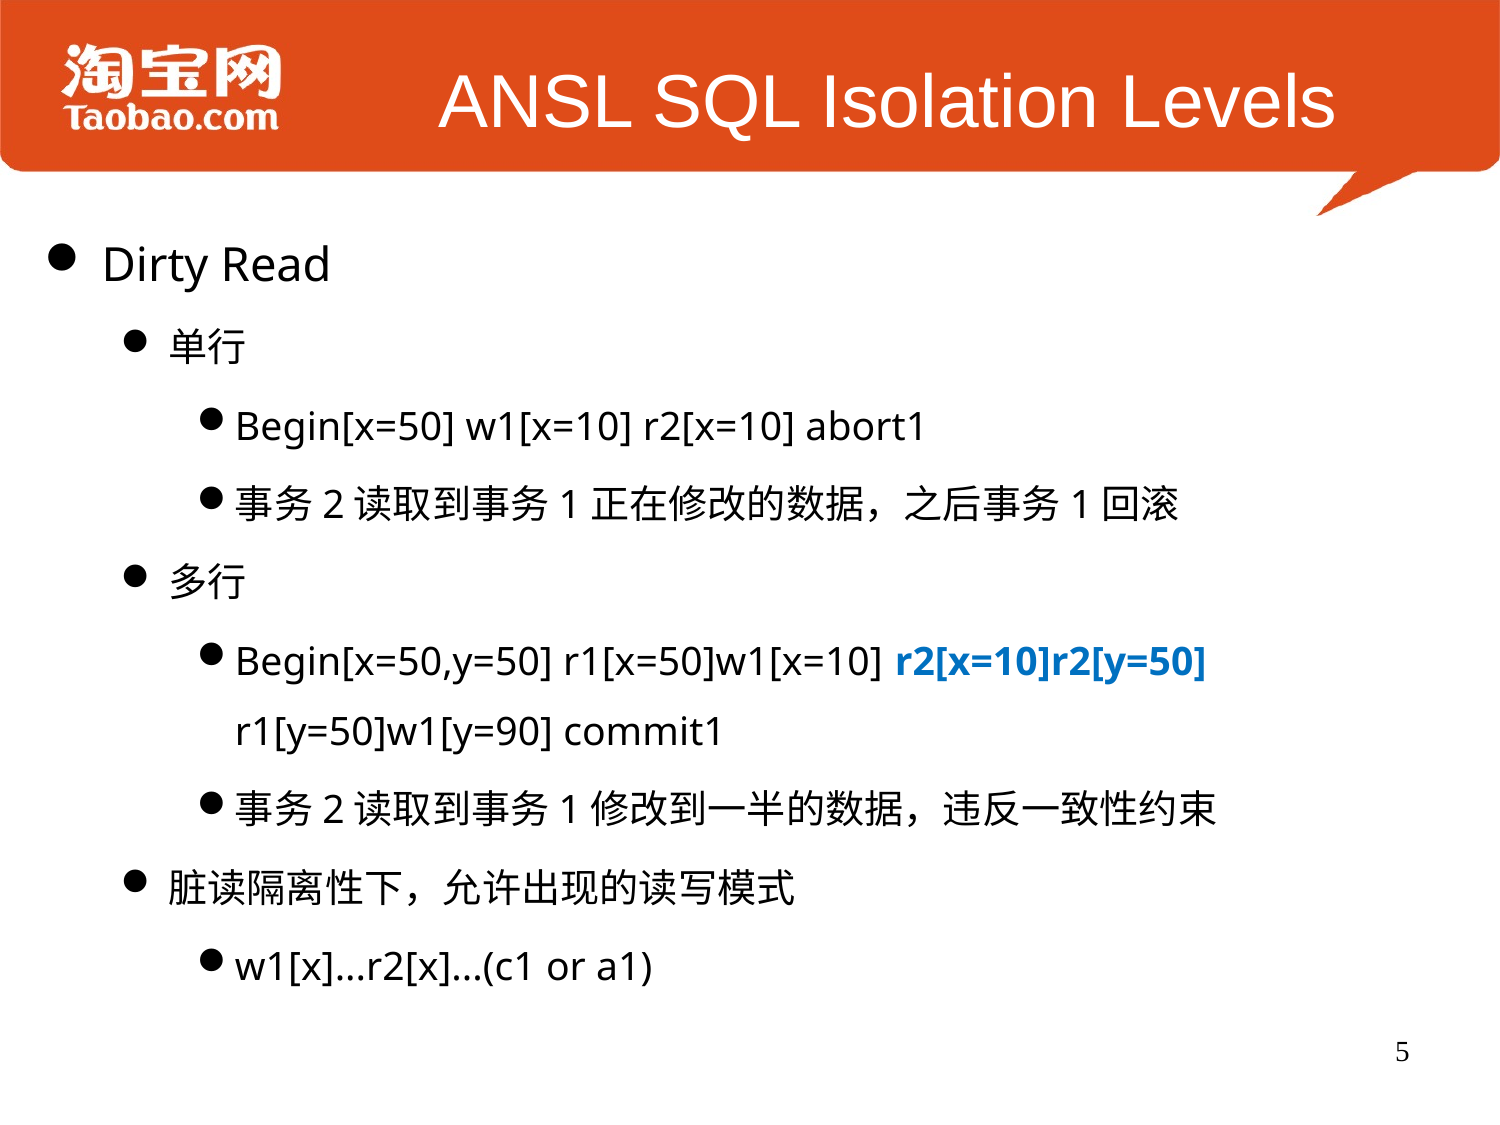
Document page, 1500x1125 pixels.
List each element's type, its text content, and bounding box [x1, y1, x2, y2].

title ANSL SQL Isolation Levels [351, 45, 1425, 164]
slide_number 5 [1074, 1024, 1426, 1103]
picture [0, 0, 1500, 216]
list Dirty Read 单行 Begin[x=50] w1[x=10] r2[x=10] abort1 事务2读取到事务1正在修改的数据，之后事务1回滚 多行 Begin[x=50,y=50] r1[x=50]w1[x=10] r2[x=10]r2[y=50] r1[y=50]w1[y=90] commit1 事务2读取到事务1修改到一半的数据，违反一致性约束 脏读隔离性下，允许出现的读写模式 w1[x]...r2[x]...(c1 or a1) [29, 198, 1412, 1000]
